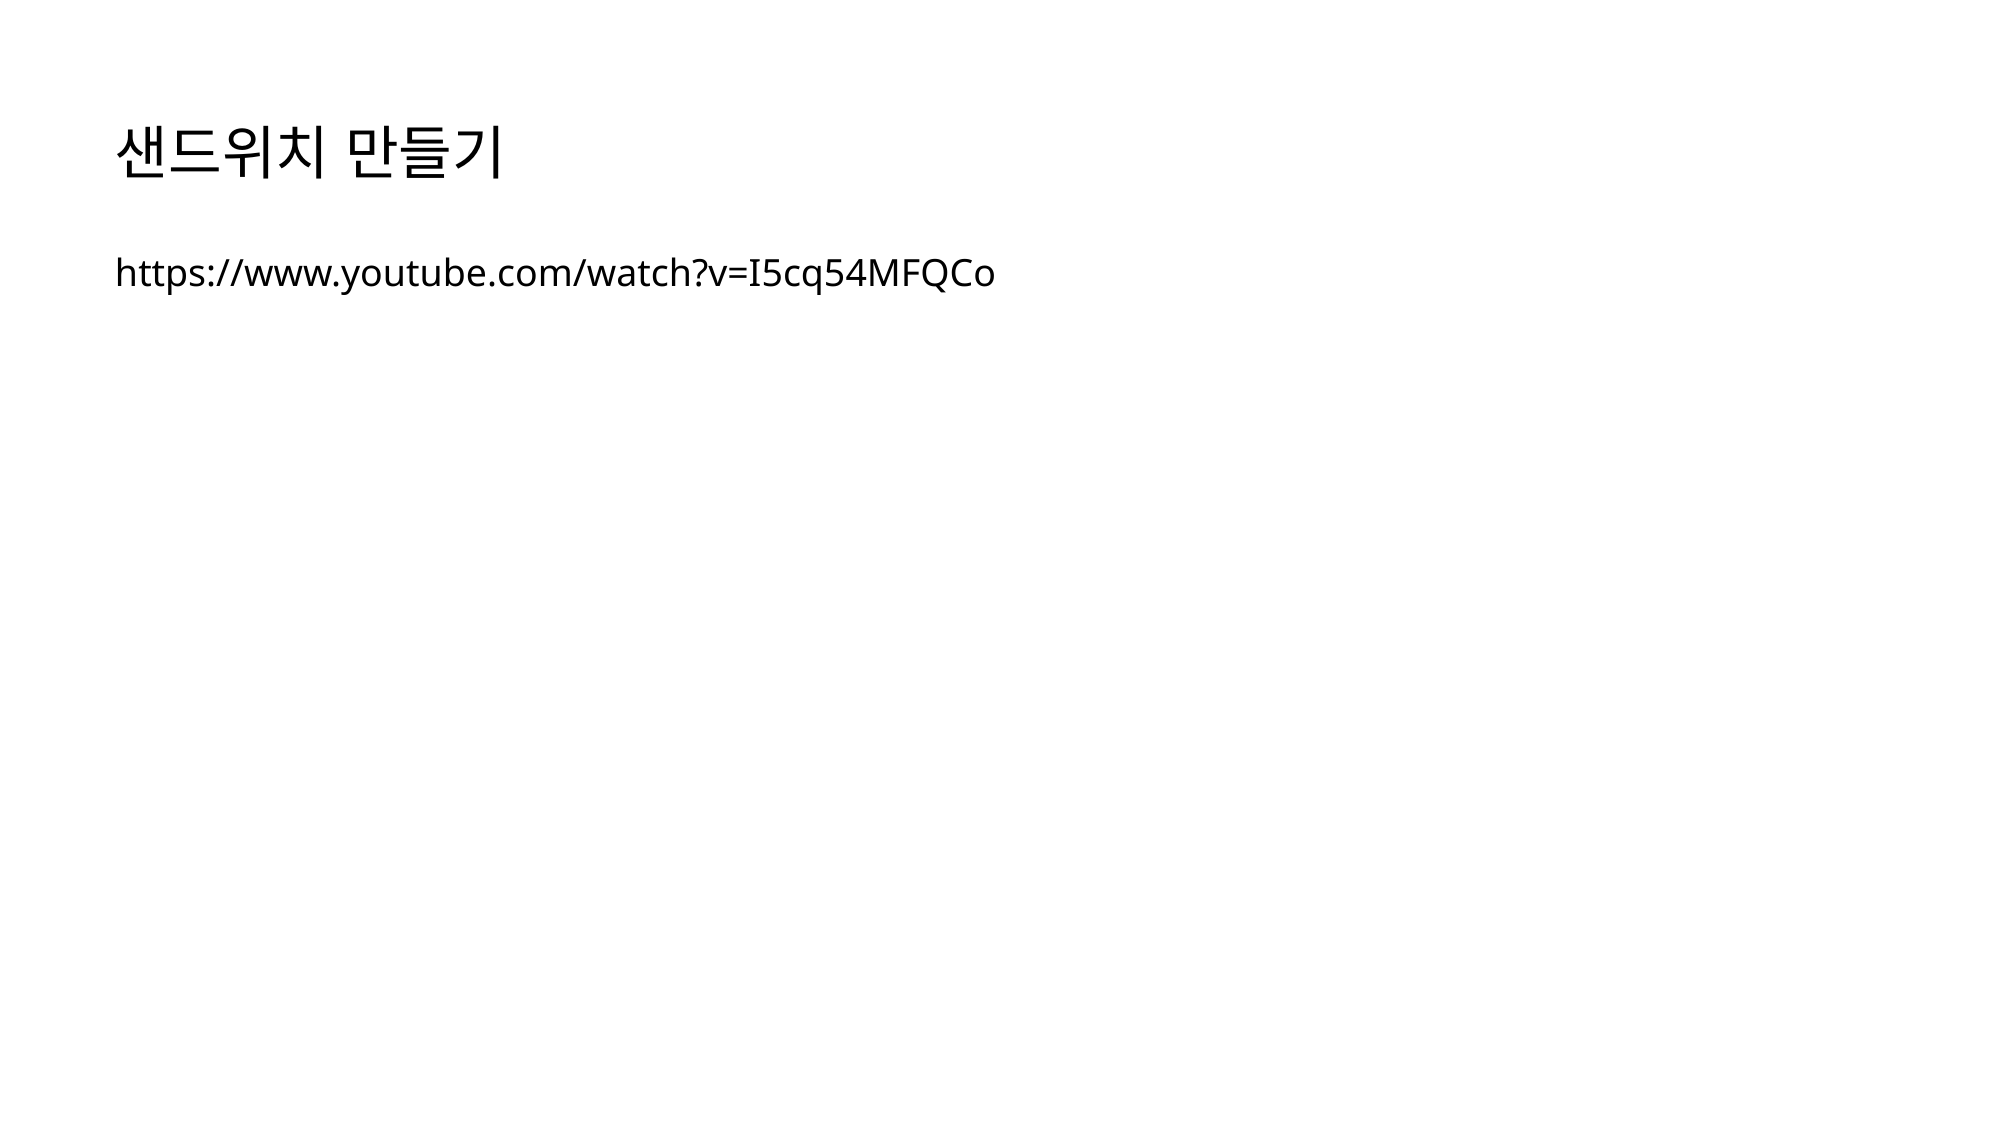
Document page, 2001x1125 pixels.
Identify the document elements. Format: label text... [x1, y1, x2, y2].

text_box https://www.youtube.com/watch?v=I5cq54MFQCo [100, 241, 1101, 301]
text_box 샌드위치 만들기 [100, 108, 1729, 194]
